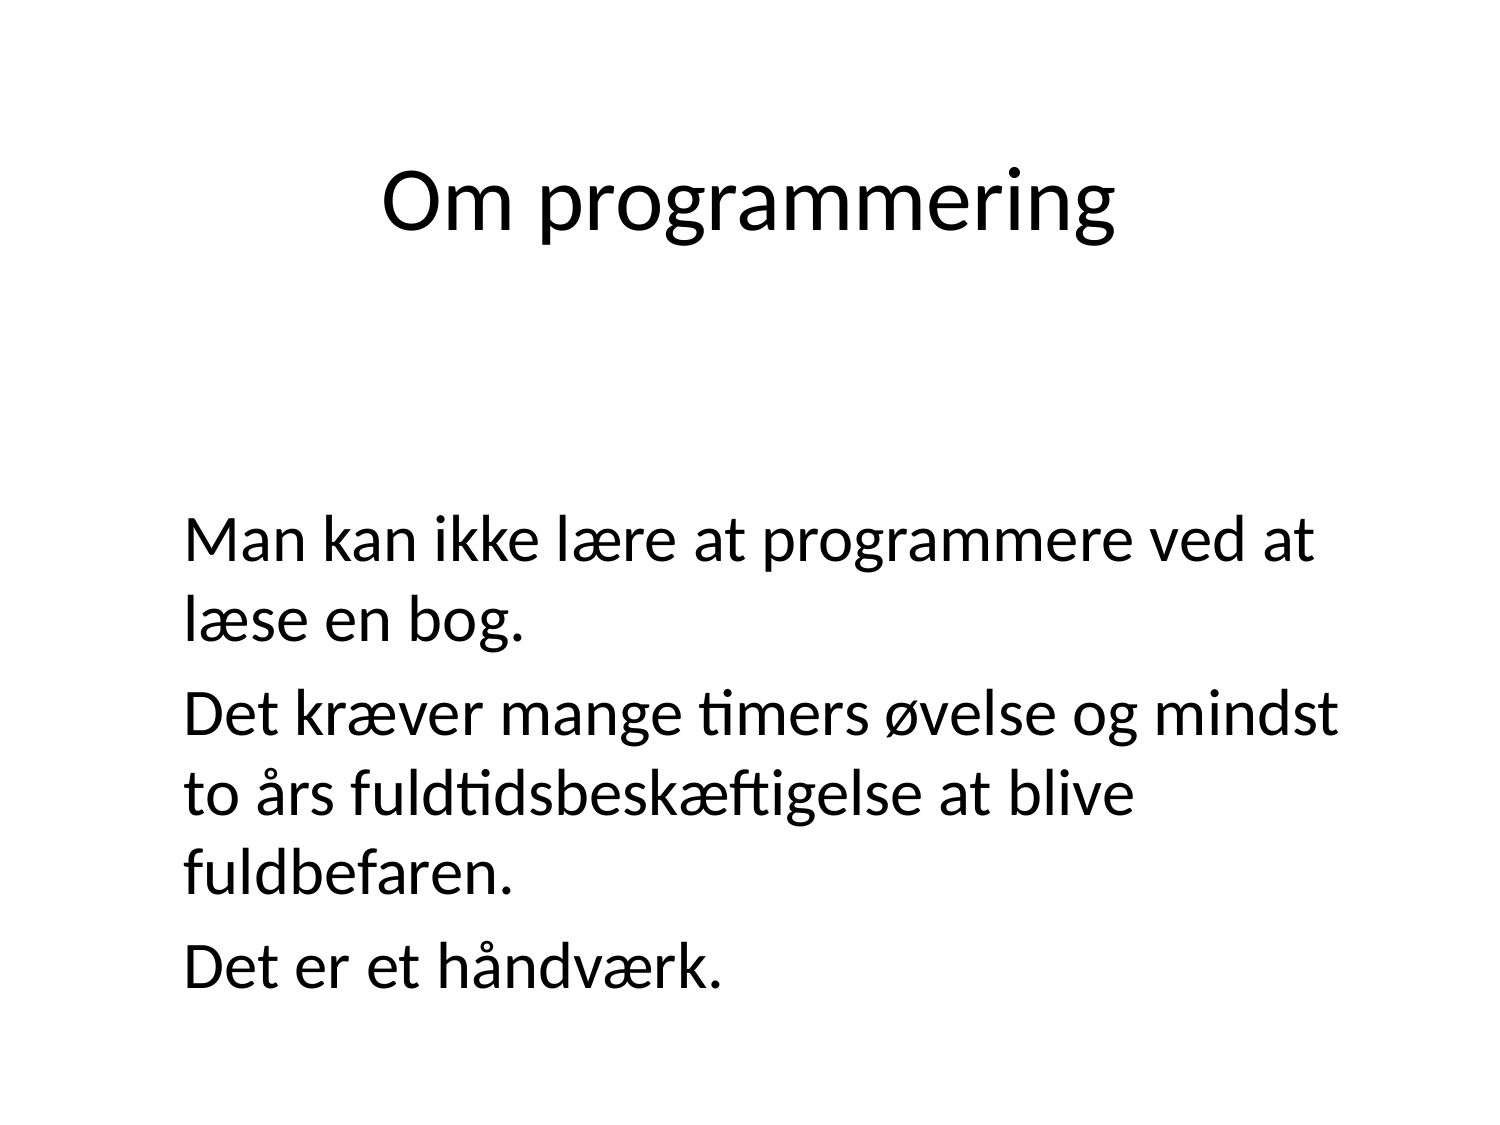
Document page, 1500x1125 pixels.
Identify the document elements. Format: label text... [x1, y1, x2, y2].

title Om programmering [112, 99, 1388, 288]
list Man kan ikke lære at programmere ved at læse en bog. Det kræver mange timers øvelse og mindst to års fuldtidsbeskæftigelse at blive fuldbefaren. Det er et håndværk. [112, 487, 1388, 1000]
